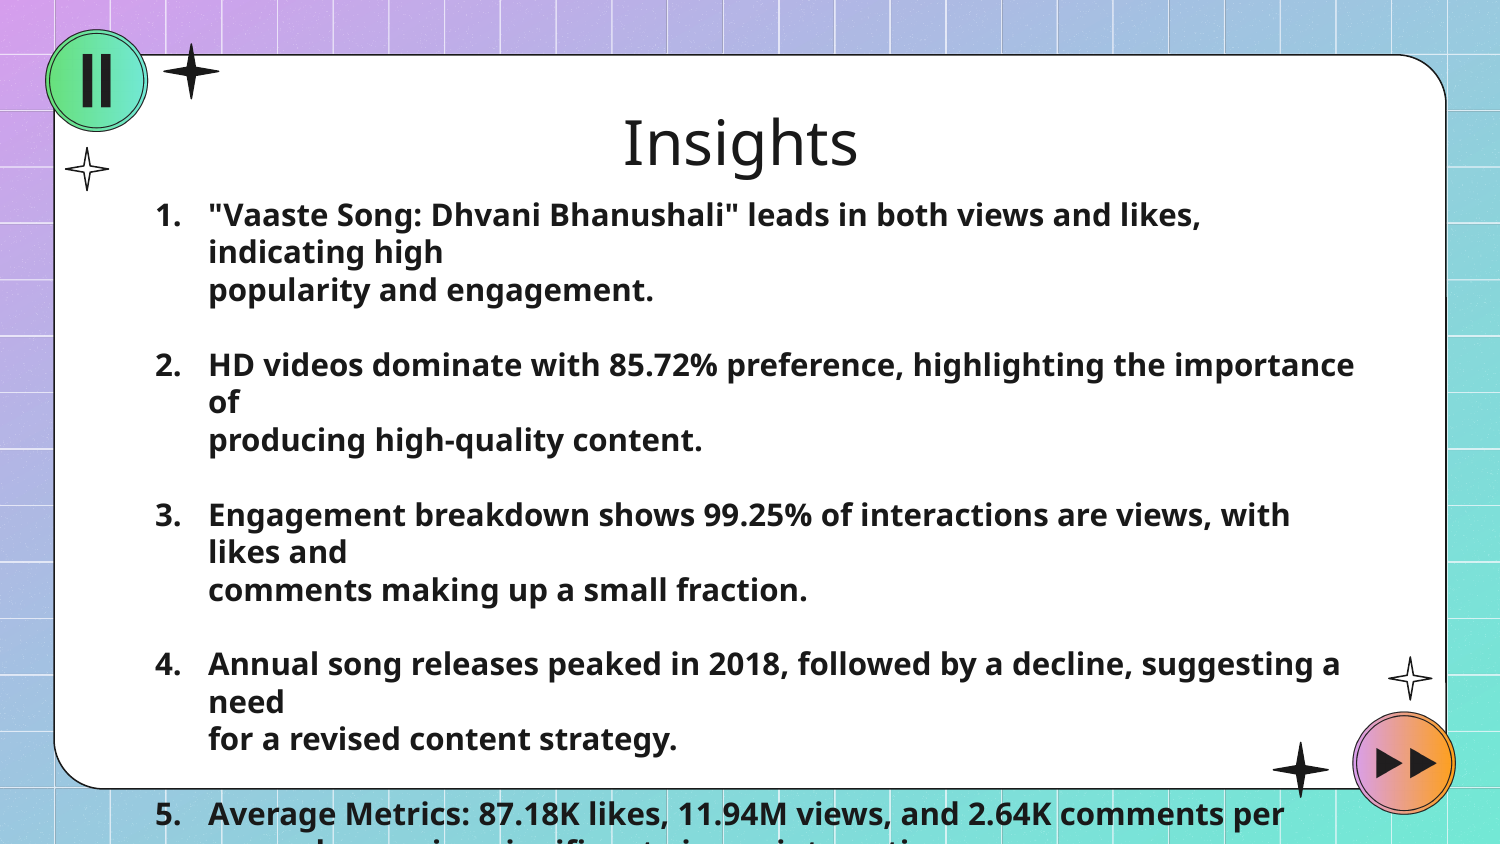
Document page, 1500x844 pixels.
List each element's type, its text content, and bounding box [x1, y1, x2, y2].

title Insights [118, 87, 1382, 167]
text_box "Vaaste Song: Dhvani Bhanushali" leads in both views and likes, indicating high popularity and engagement. HD videos dominate with 85.72% preference, highlighting the importance of producing high-quality content. Engagement breakdown shows 99.25% of interactions are views, with likes and comments making up a small fraction. Annual song releases peaked in 2018, followed by a decline, suggesting a need for a revised content strategy. Average Metrics: 87.18K likes, 11.94M views, and 2.64K comments per song, showcasing significant viewer interaction [118, 180, 1382, 664]
picture [0, 0, 1500, 844]
